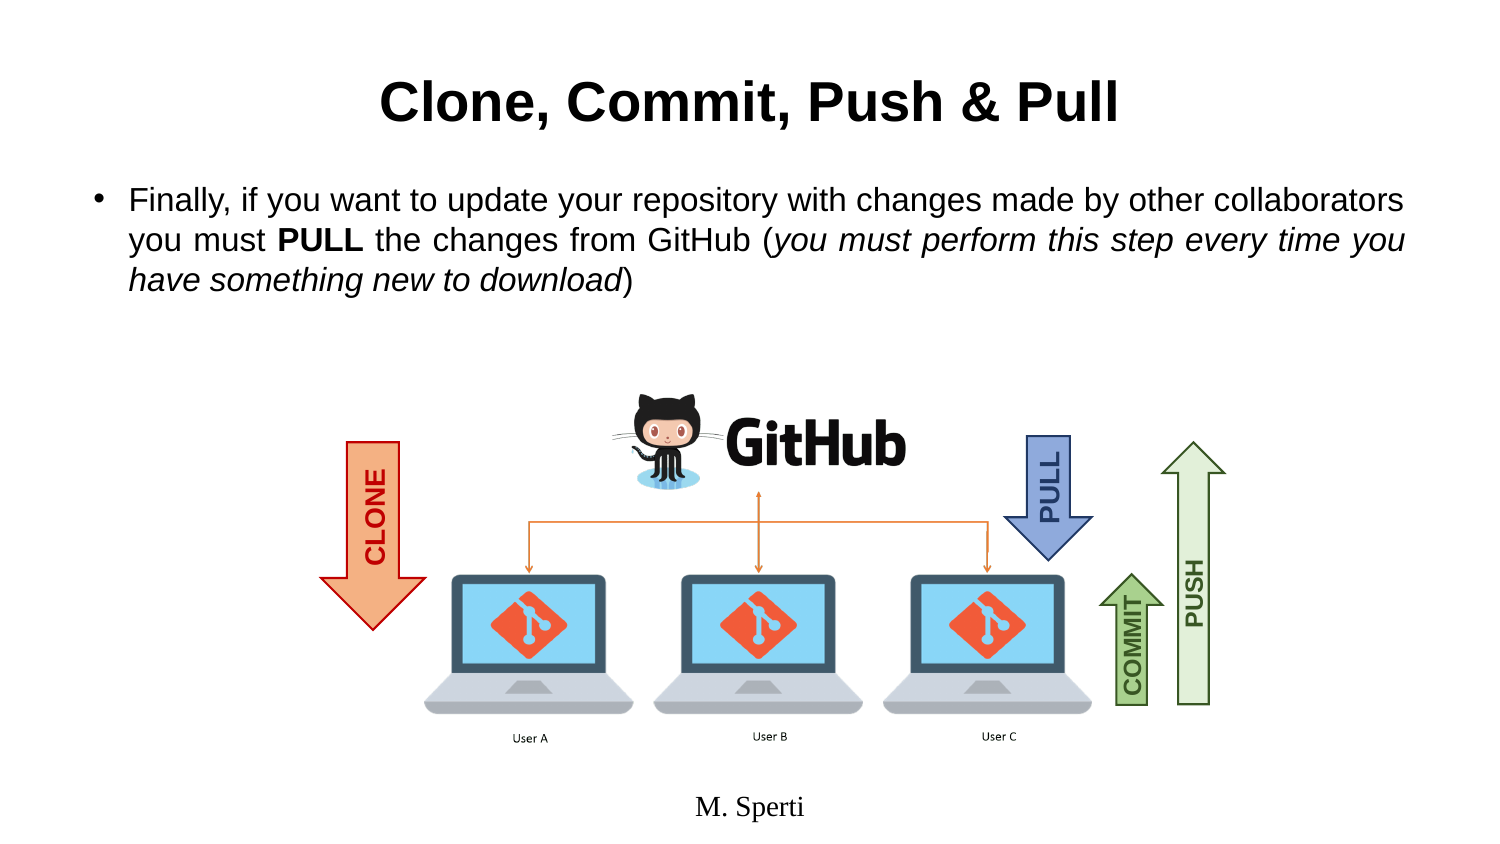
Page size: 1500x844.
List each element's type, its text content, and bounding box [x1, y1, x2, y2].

text_box Finally, if you want to update your repository with changes made by other collaborators you must PULL the changes from GitHub (you must perform this step every time you have something new to download) [78, 170, 1422, 386]
text_box Clone, Commit, Push & Pull [360, 58, 1140, 141]
footer M. Sperti [496, 782, 1004, 827]
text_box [320, 392, 1224, 754]
